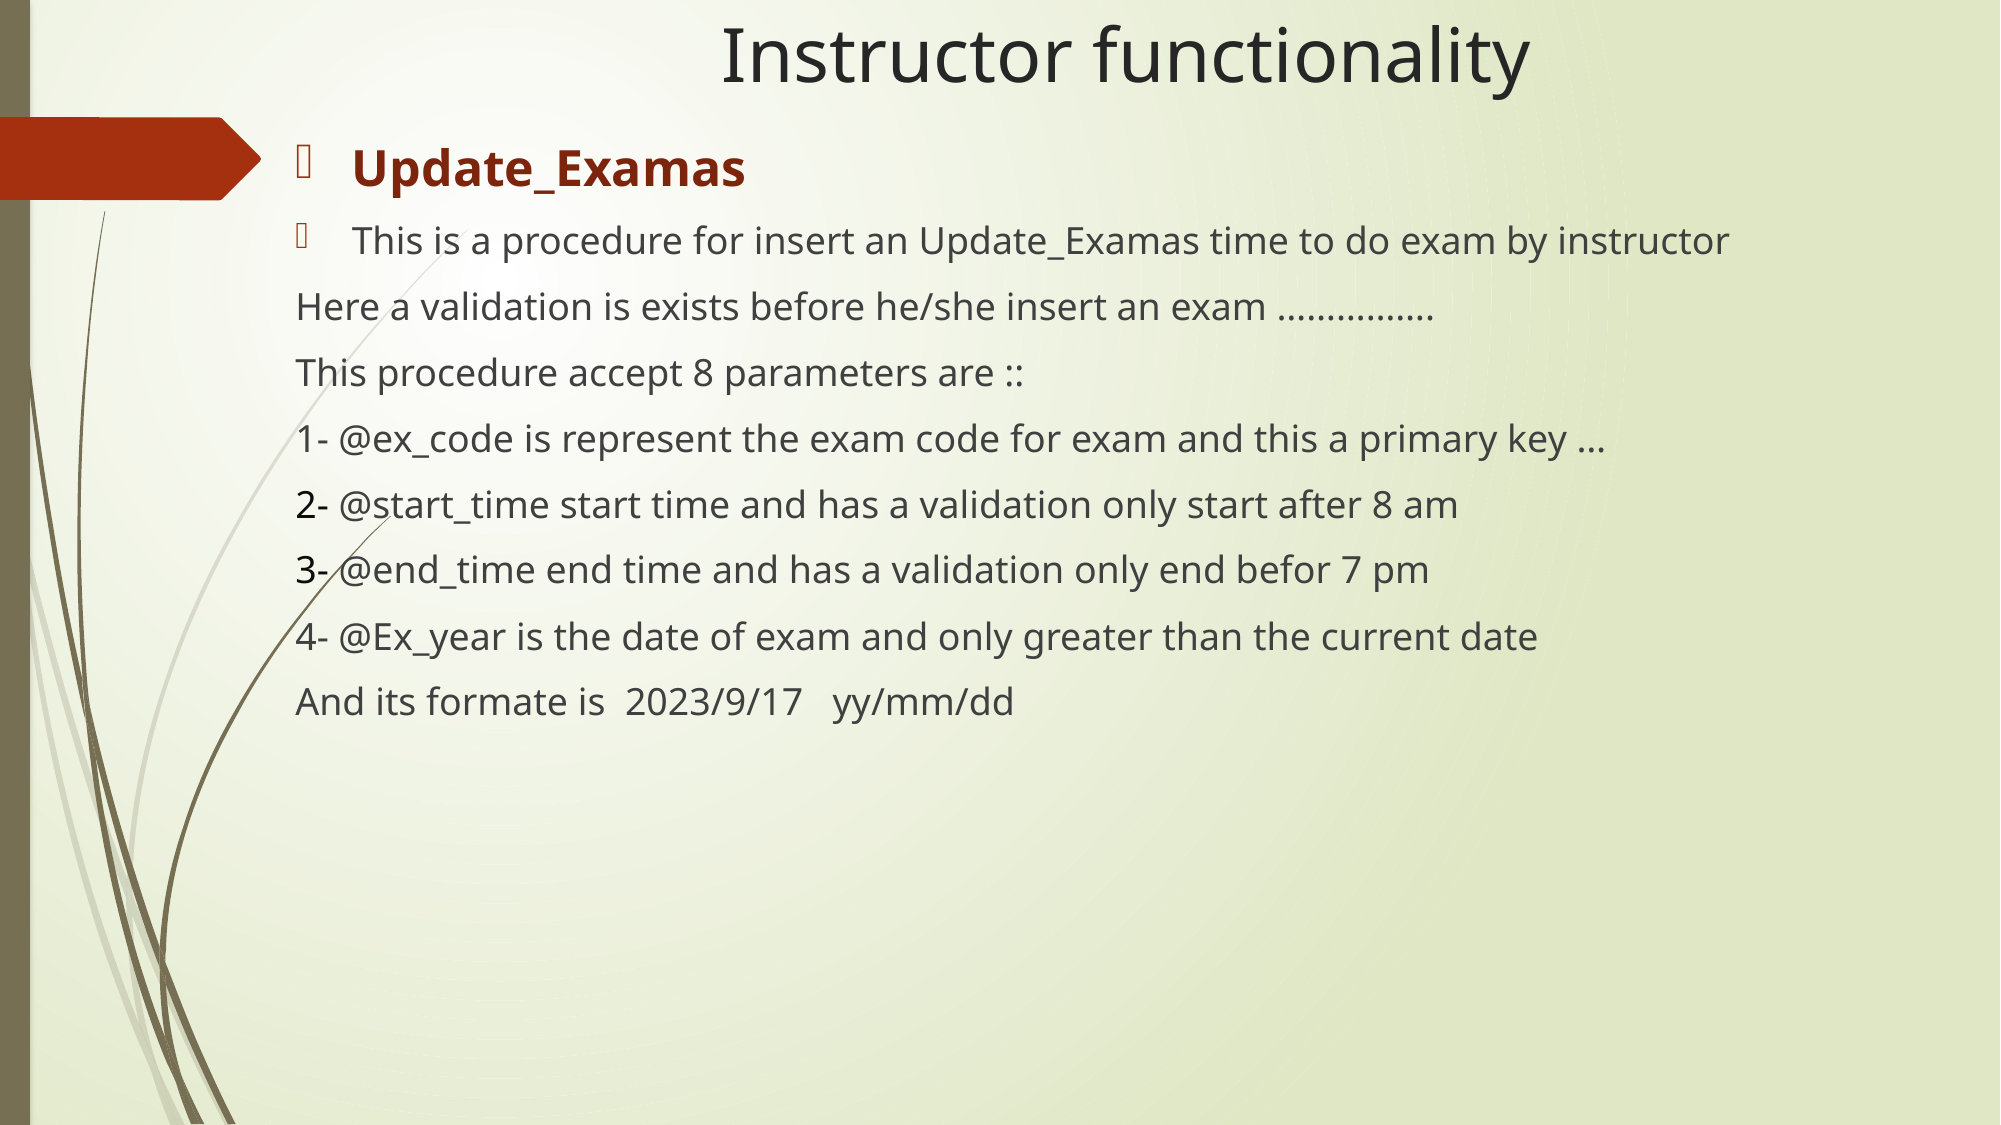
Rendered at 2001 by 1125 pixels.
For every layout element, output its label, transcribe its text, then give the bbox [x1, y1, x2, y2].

list Update_Examas This is a procedure for insert an Update_Examas time to do exam by instructor Here a validation is exists before he/she insert an exam ……………. This procedure accept 8 parameters are :: 1- @ex_code is represent the exam code for exam and this a primary key … 2- @start_time start time and has a validation only start after 8 am 3- @end_time end time and has a validation only end befor 7 pm 4- @Ex_year is the date of exam and only greater than the current date And its formate is 2023/9/17 yy/mm/dd [280, 128, 1888, 1086]
title Instructor functionality [395, 0, 1858, 128]
